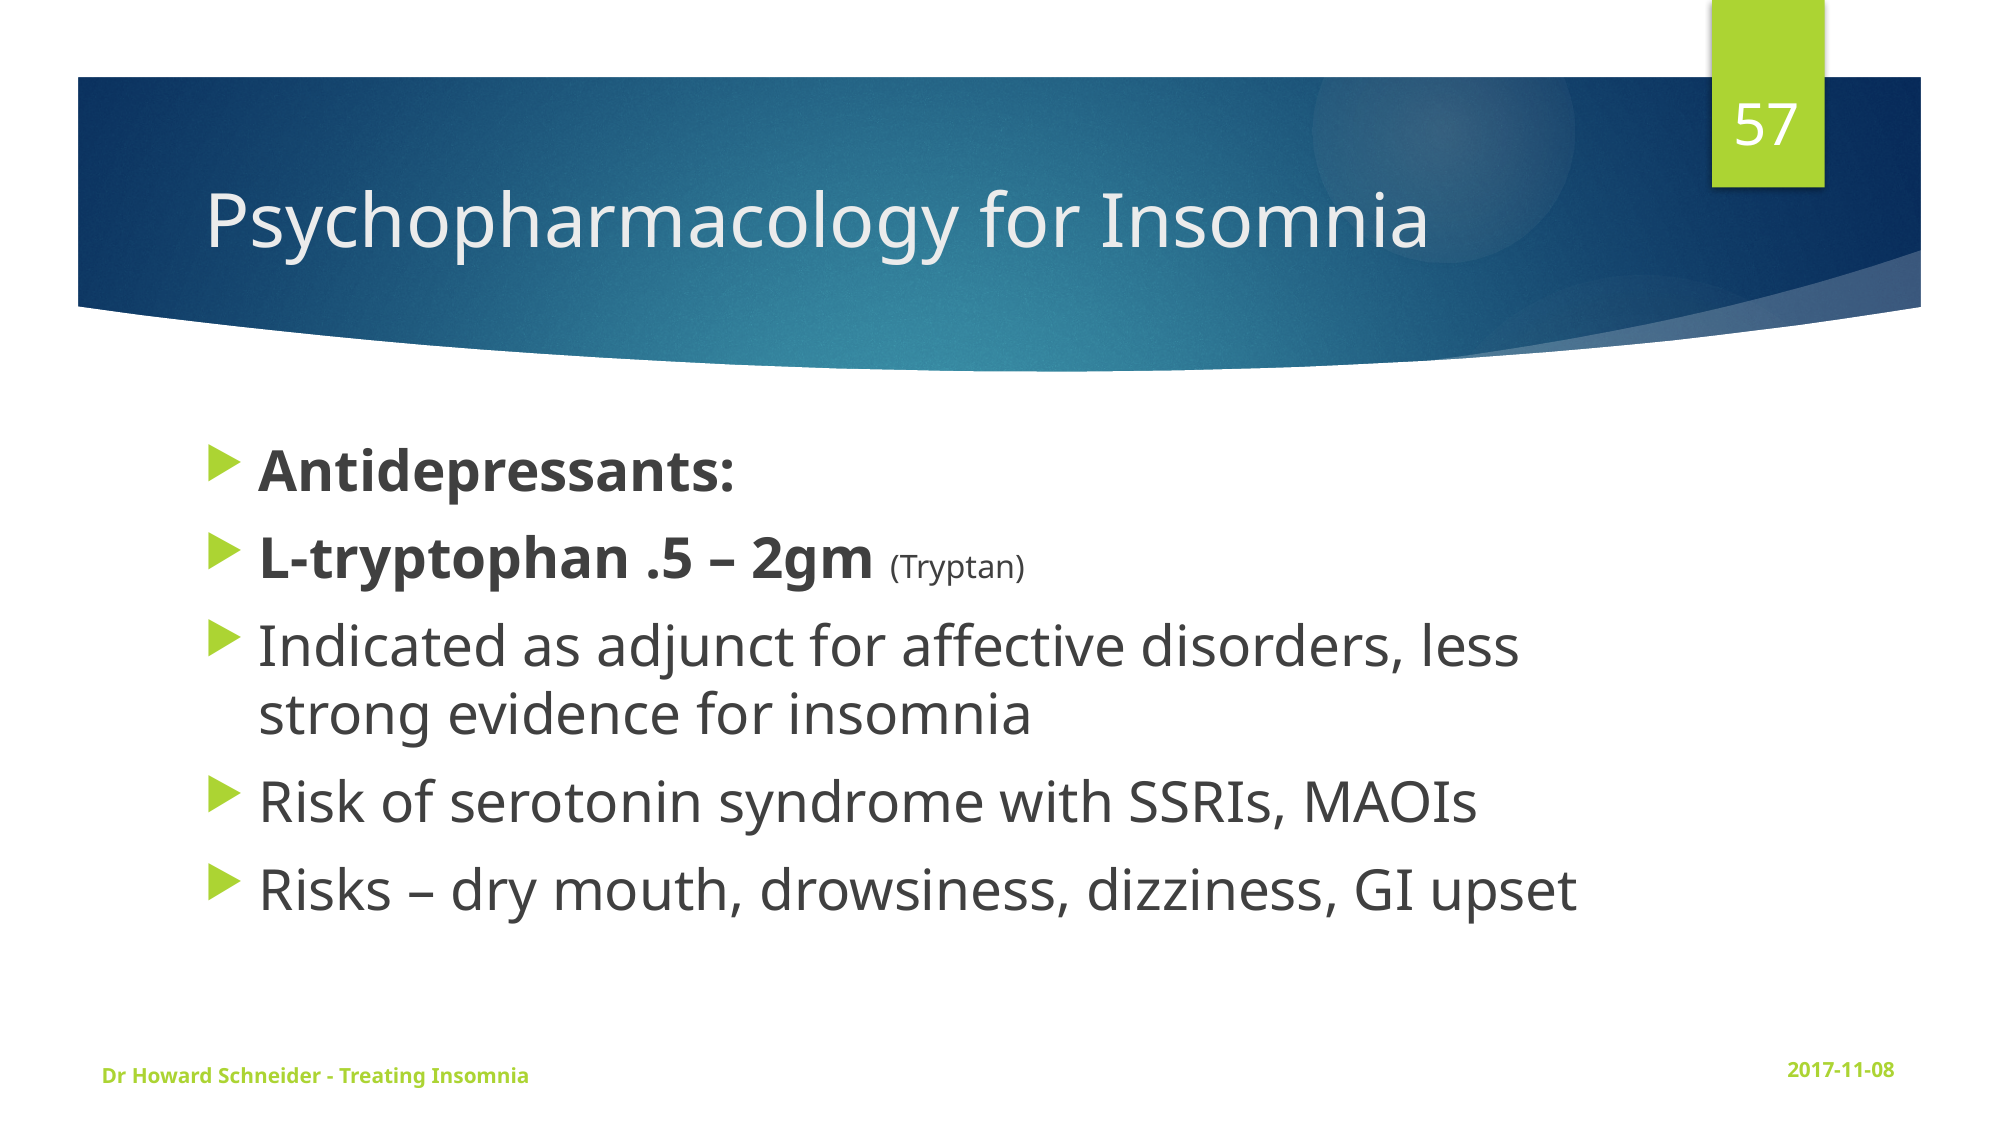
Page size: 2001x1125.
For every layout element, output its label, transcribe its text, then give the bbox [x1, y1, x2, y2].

list Antidepressants: L-tryptophan .5 – 2gm (Tryptan) Indicated as adjunct for affective disorders, less strong evidence for insomnia Risk of serotonin syndrome with SSRIs, MAOIs Risks – dry mouth, drowsiness, dizziness, GI upset [189, 427, 1627, 988]
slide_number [1747, 1048, 1910, 1099]
title Psychopharmacology for Insomnia [189, 159, 1627, 276]
slide_number 57 [1698, 48, 1836, 175]
footer Dr Howard Schneider - Treating Insomnia [86, 1048, 720, 1099]
